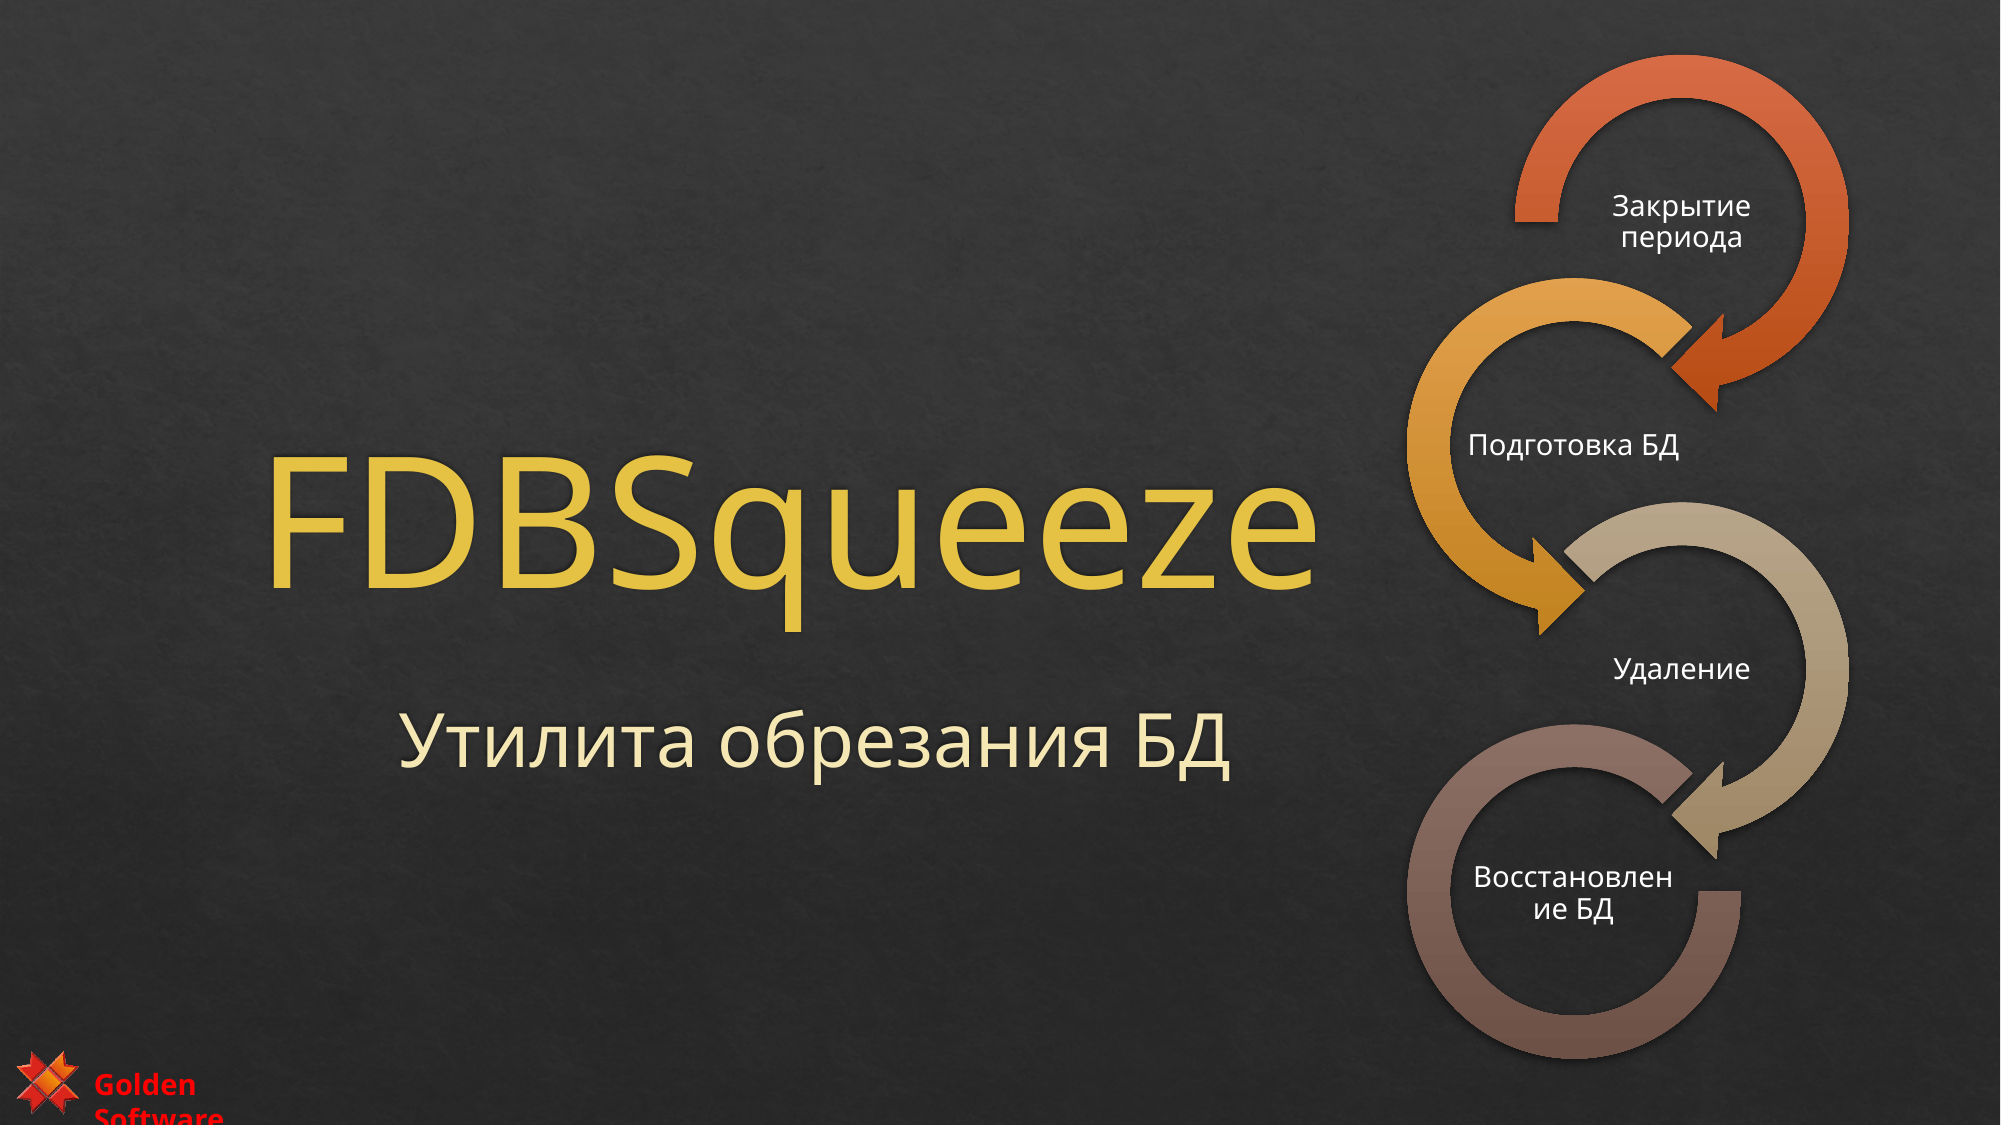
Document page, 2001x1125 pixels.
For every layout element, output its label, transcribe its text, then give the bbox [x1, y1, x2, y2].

title FDBSqueeze [16, 332, 1057, 633]
subtitle Утилита обрезания БД [65, 685, 1057, 773]
picture [16, 1051, 80, 1117]
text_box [1065, 27, 2000, 1059]
text_box Golden Software [82, 1058, 346, 1125]
